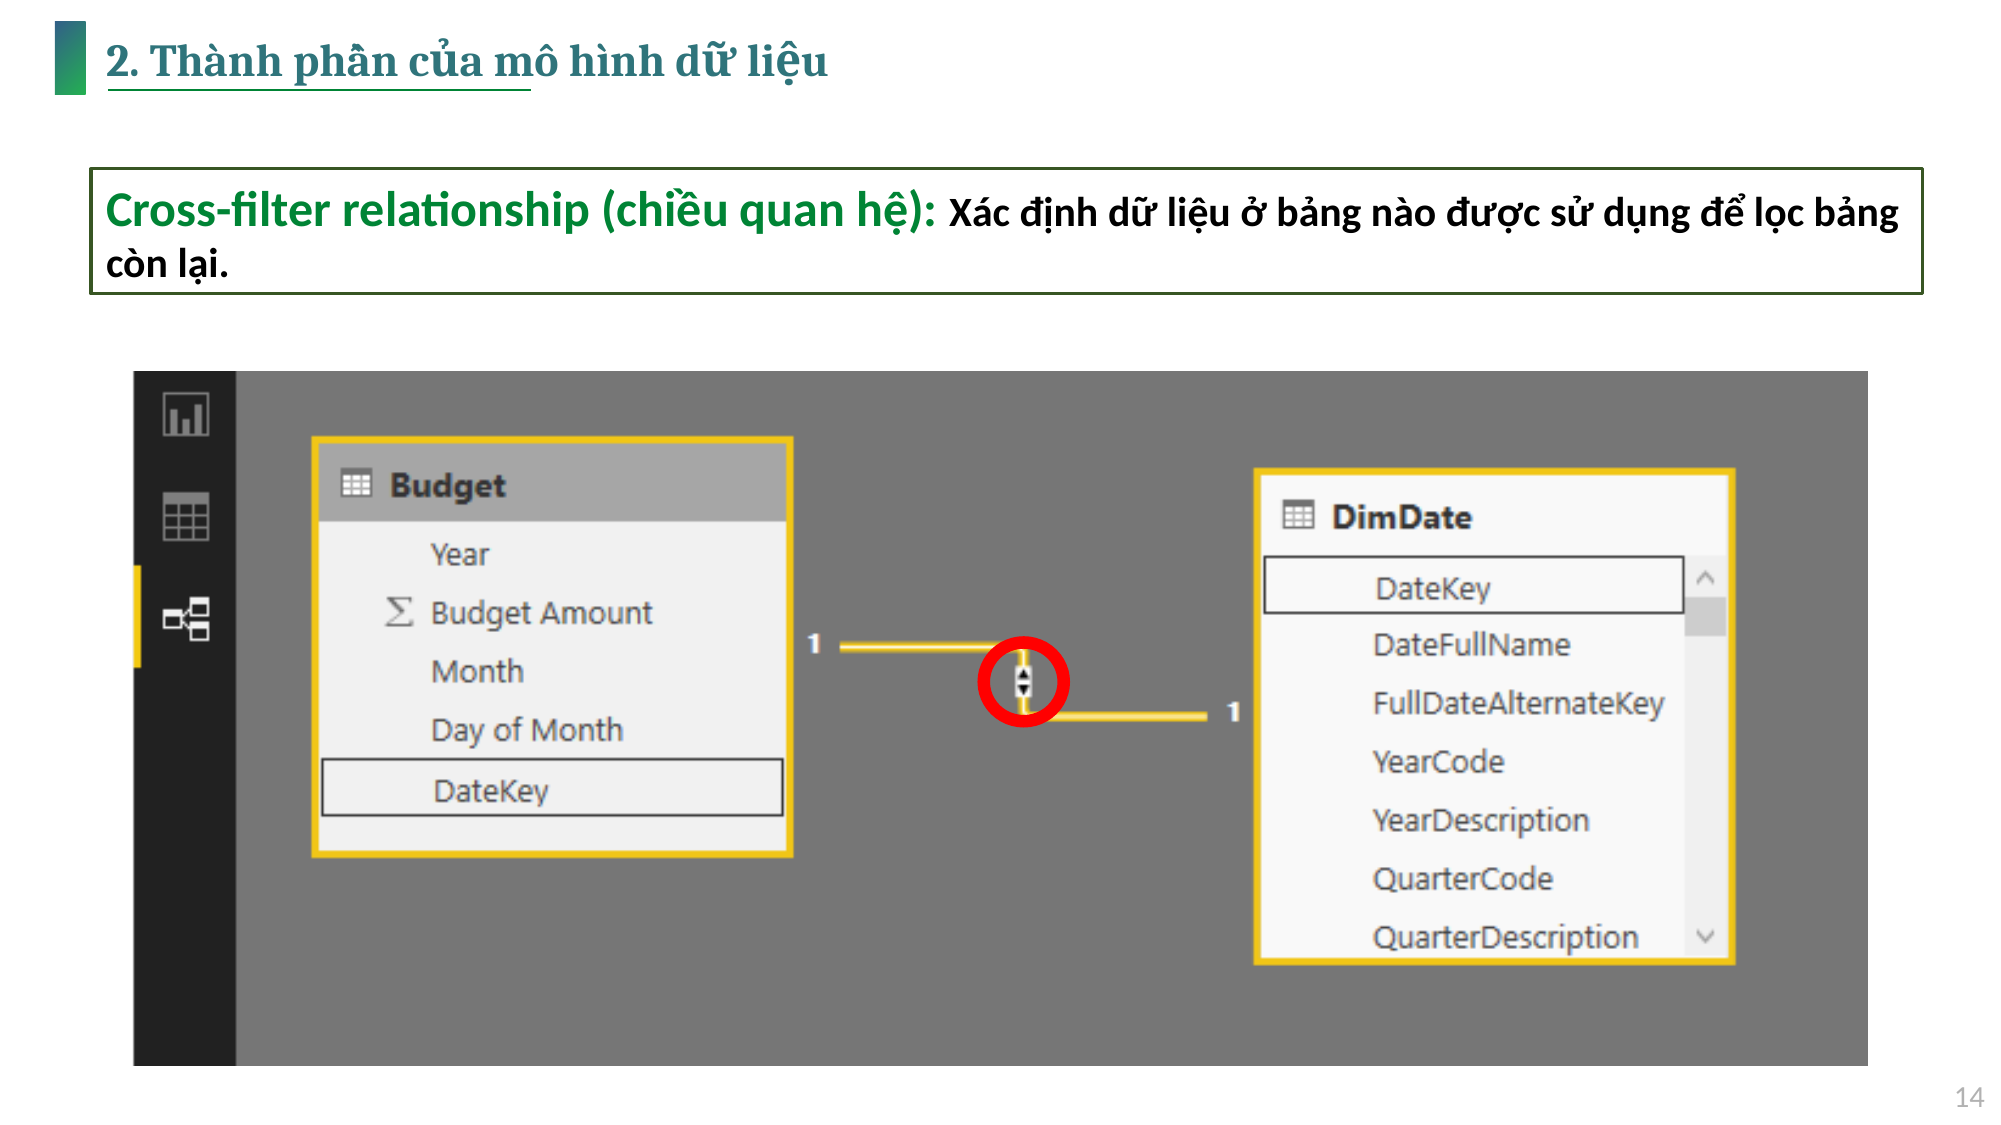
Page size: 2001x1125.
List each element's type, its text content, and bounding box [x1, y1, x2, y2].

list Cross-filter relationship (chiều quan hệ): Xác định dữ liệu ở bảng nào được sử dụng để lọc bảng còn lại. [91, 168, 1923, 294]
slide_number 14 [1550, 1065, 2000, 1125]
title 2. Thành phần của mô hình dữ liệu [91, 10, 1770, 114]
picture [131, 371, 1868, 1066]
